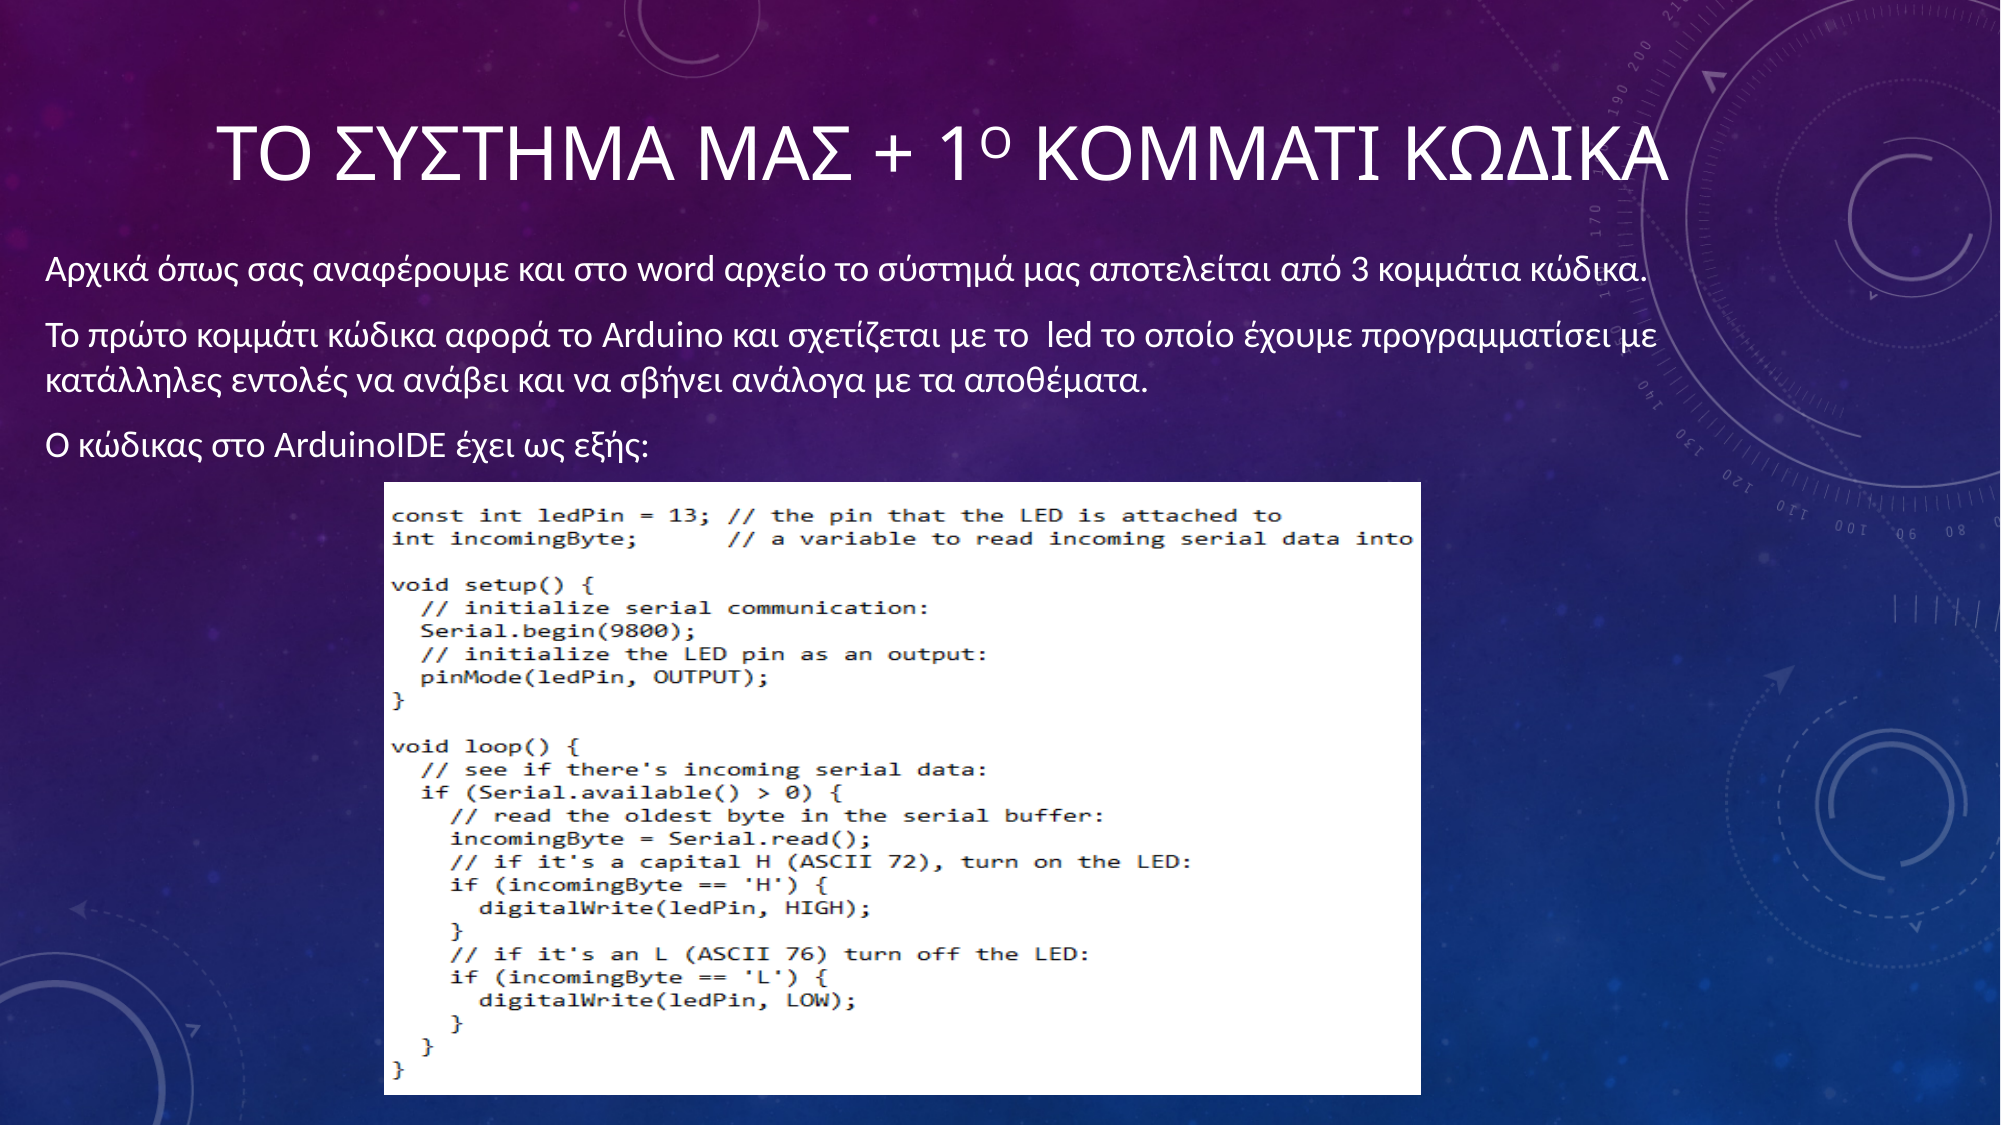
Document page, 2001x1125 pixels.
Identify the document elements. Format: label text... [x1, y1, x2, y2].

title το συστημα μασ + 1ο ΚΟΜΜΑΤΙ ΚΩΔΙΚΑ [112, 42, 1775, 201]
list Αρχικά όπως σας αναφέρουμε και στο word αρχείο το σύστημά μας αποτελείται από 3 κομμάτια κώδικα. Το πρώτο κομμάτι κώδικα αφορά το Arduino και σχετίζεται με το led το οποίο έχουμε προγραμματίσει με κατάλληλες εντολές να ανάβει και να σβήνει ανάλογα με τα αποθέματα. Ο κώδικας στο ArduinoIDE έχει ως εξής: [30, 201, 1775, 508]
picture [0, 0, 2001, 1125]
